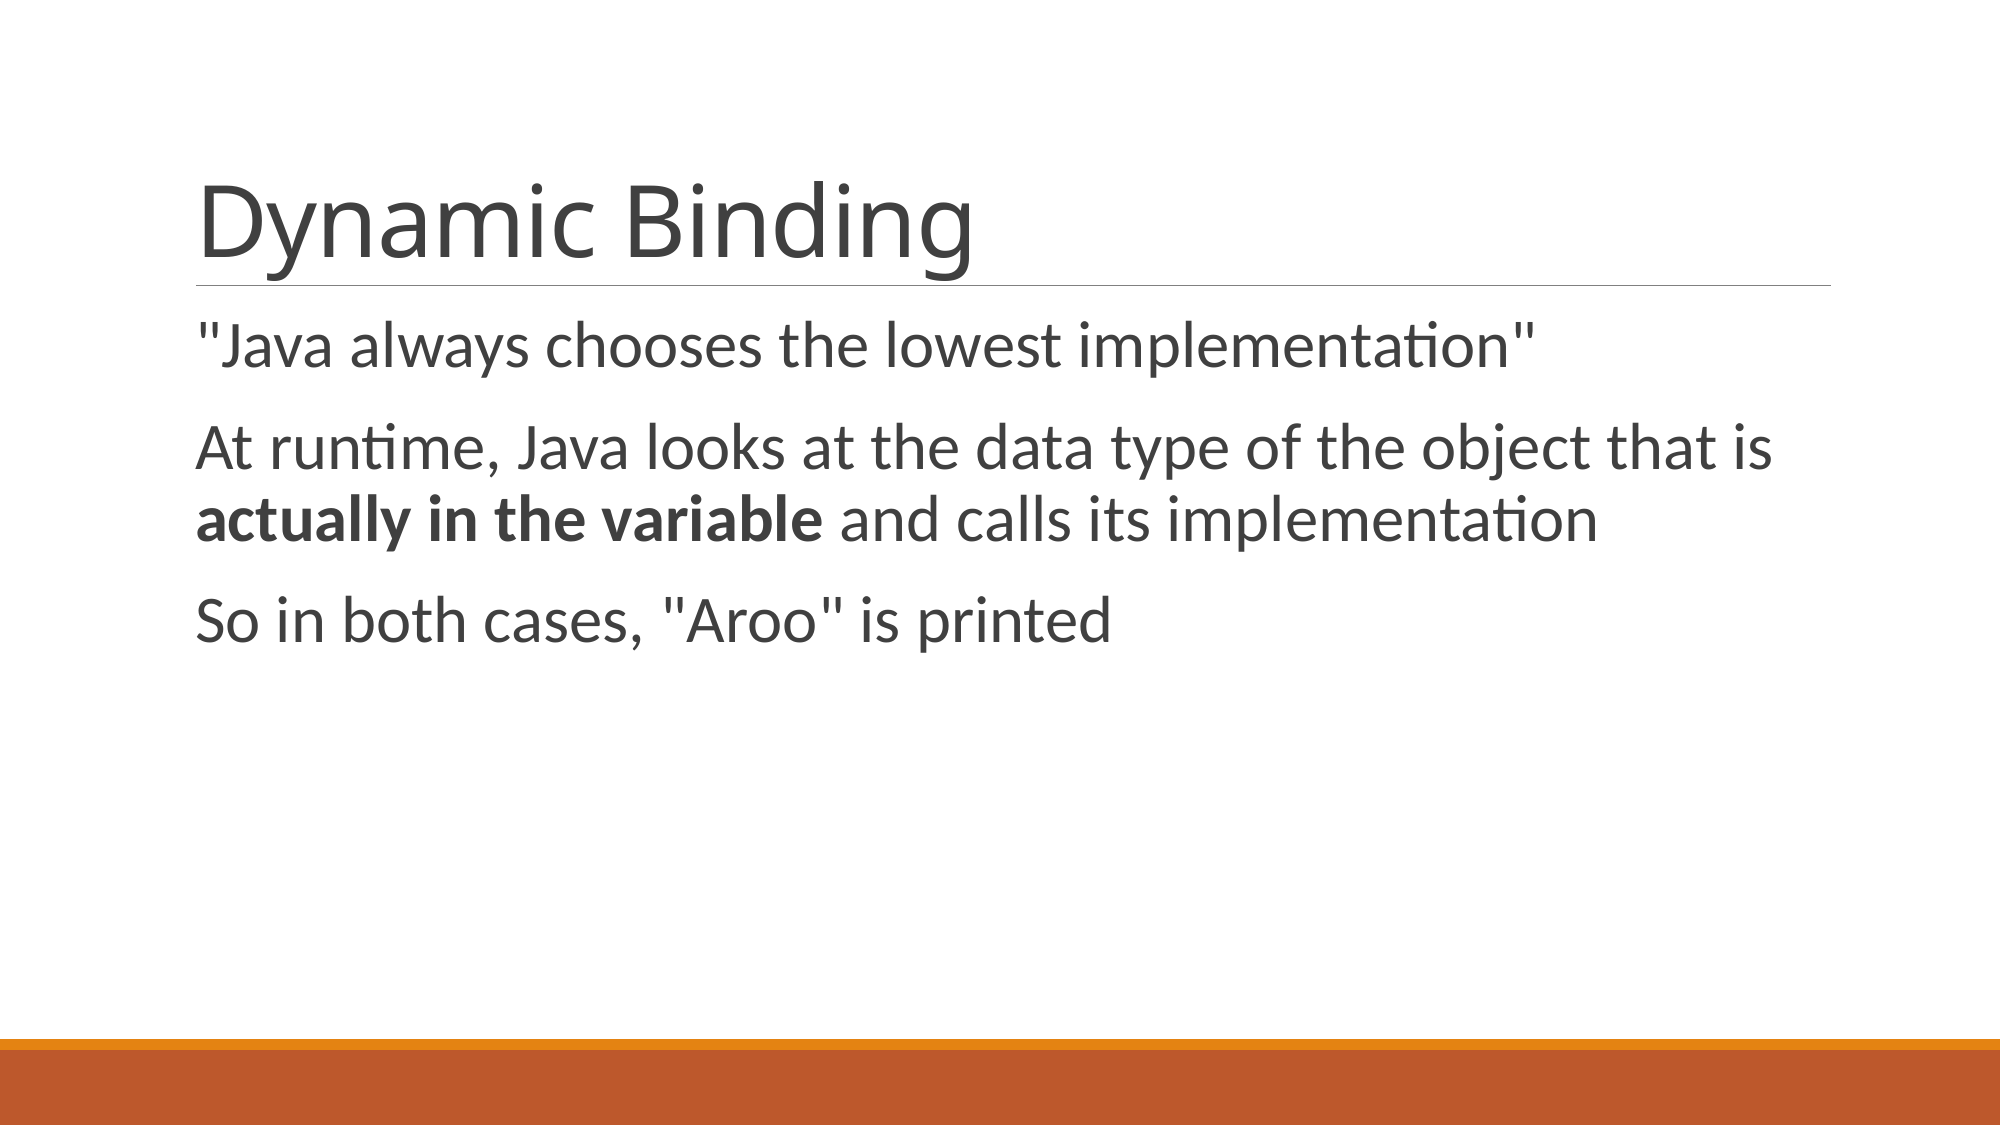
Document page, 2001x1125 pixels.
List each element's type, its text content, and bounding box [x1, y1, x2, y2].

list "Java always chooses the lowest implementation" At runtime, Java looks at the data type of the object that is actually in the variable and calls its implementation So in both cases, "Aroo" is printed [180, 302, 1830, 963]
title Dynamic Binding [180, 47, 1830, 285]
